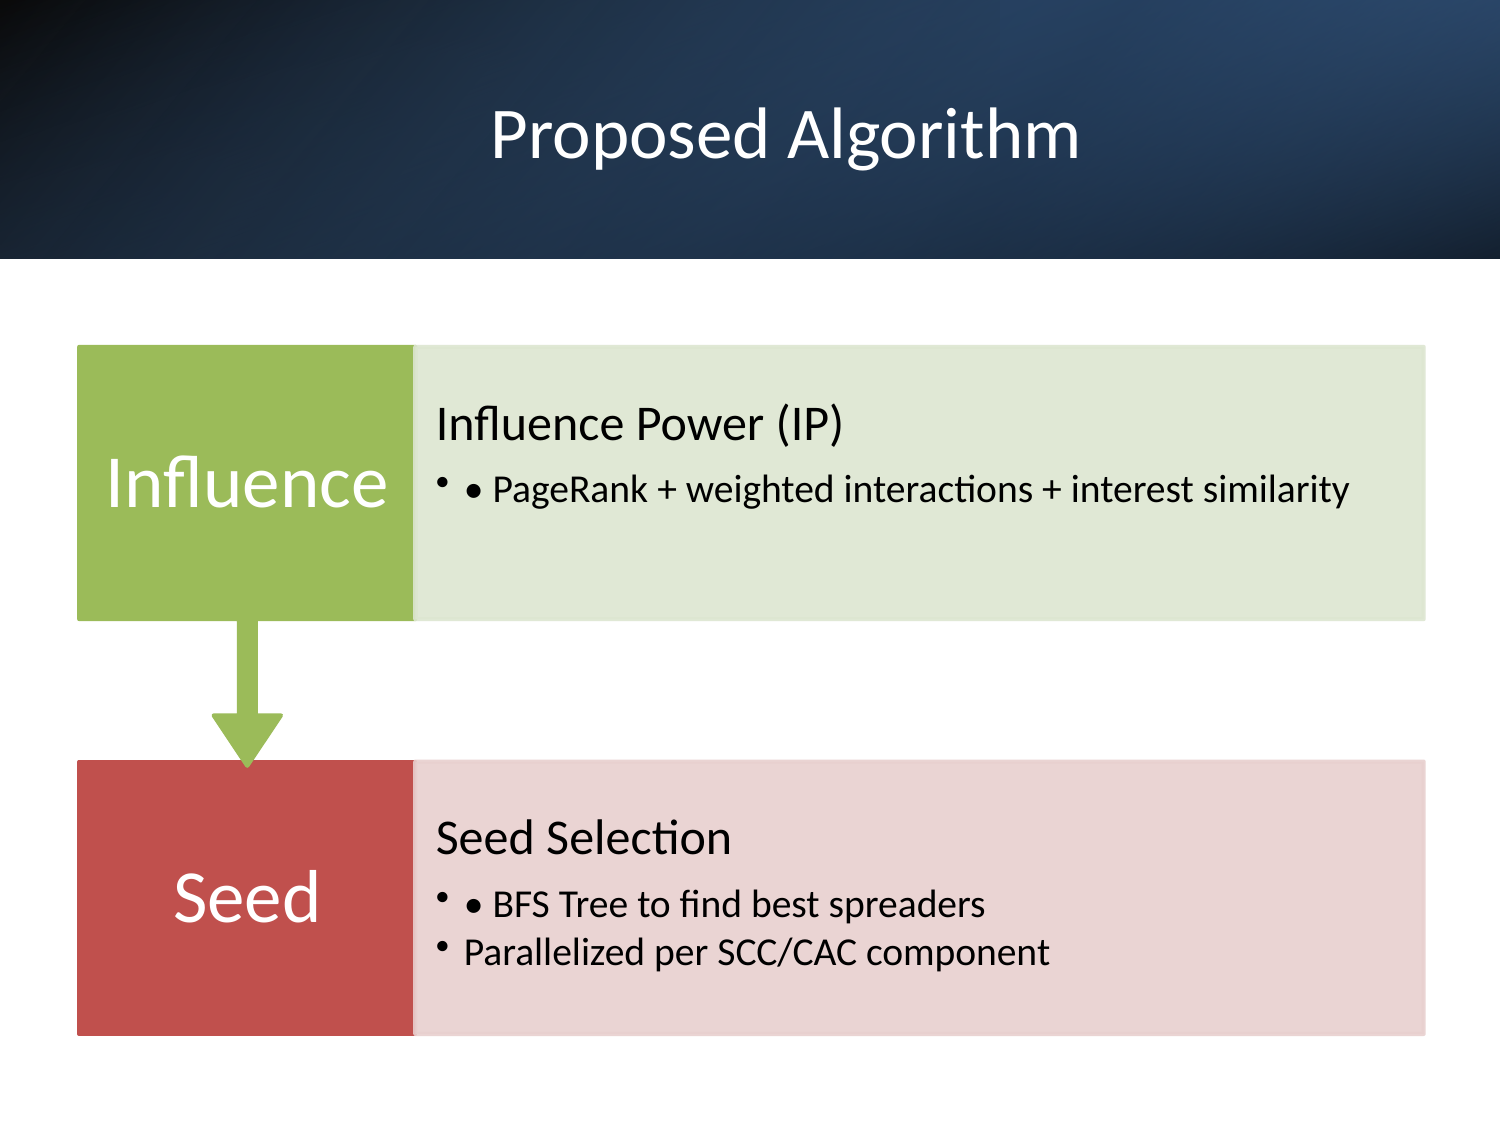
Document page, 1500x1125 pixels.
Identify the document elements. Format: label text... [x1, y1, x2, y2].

title Proposed Algorithm [168, 57, 1405, 202]
text_box [0, 0, 1500, 261]
text_box [0, 261, 1500, 1125]
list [78, 346, 1424, 1035]
